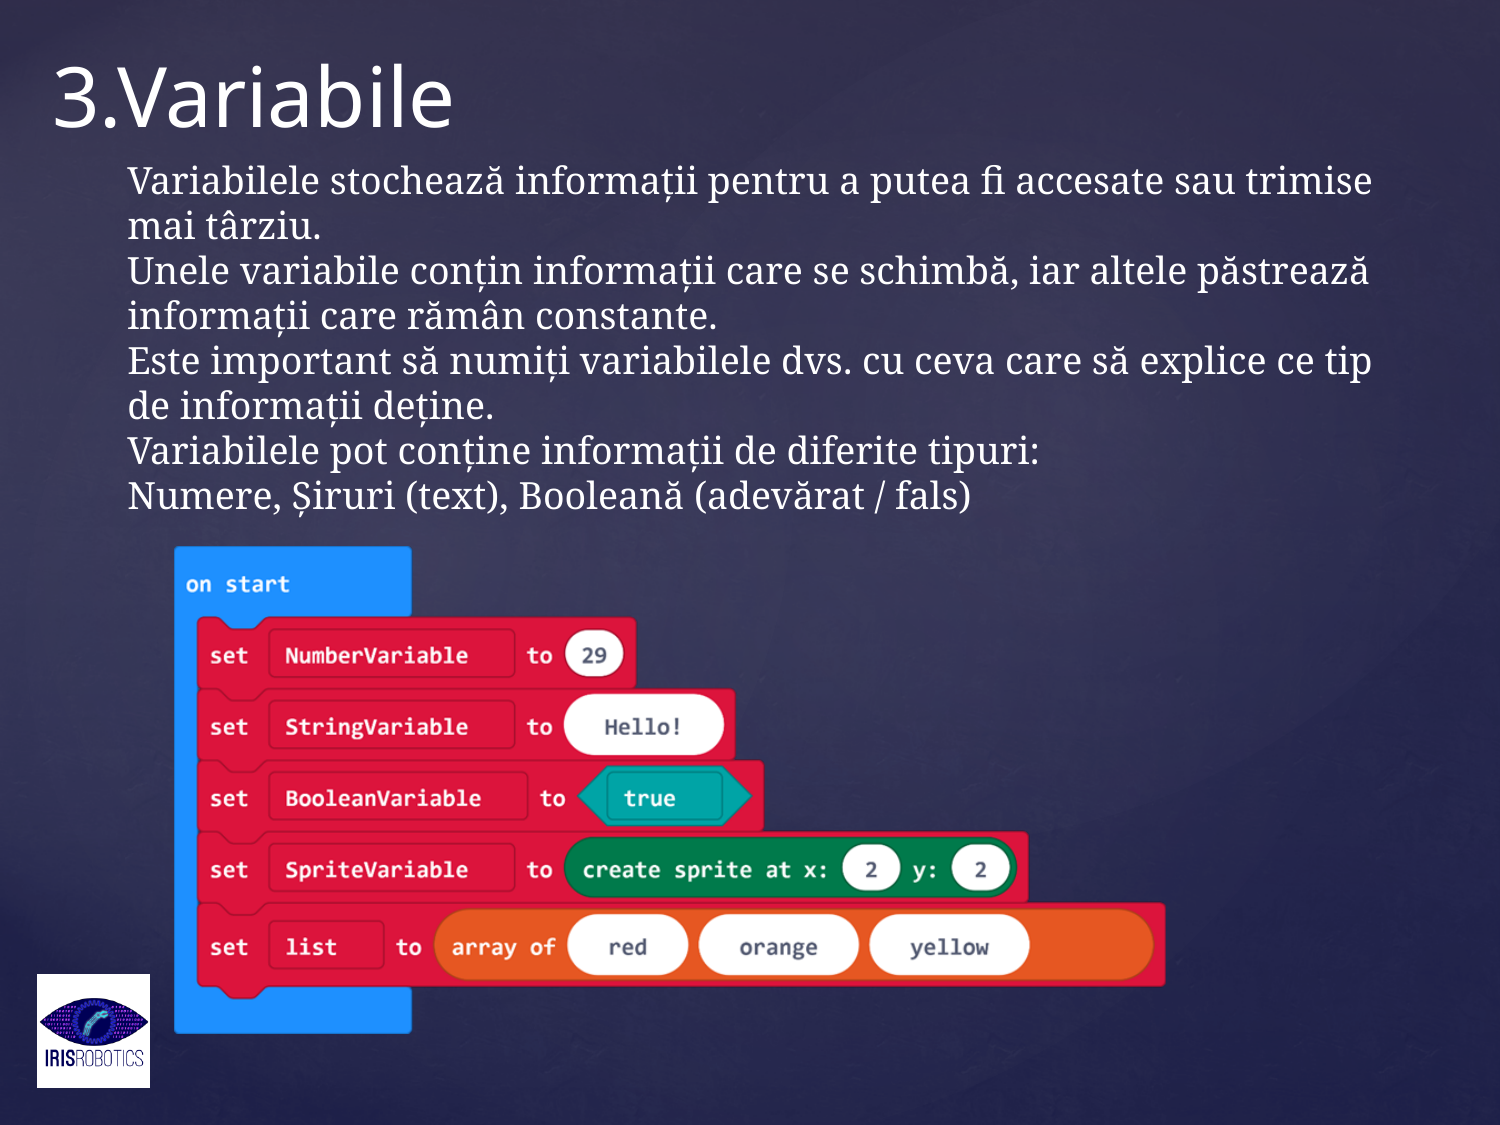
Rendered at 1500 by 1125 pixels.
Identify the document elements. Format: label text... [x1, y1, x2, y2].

text_box Variabilele stochează informații pentru a putea fi accesate sau trimise mai târziu. Unele variabile conțin informații care se schimbă, iar altele păstrează informații care rămân constante. Este important să numiți variabilele dvs. cu ceva care să explice ce tip de informații deține. Variabilele pot conține informații de diferite tipuri: Numere, Șiruri (text), Booleană (adevărat / fals) [112, 149, 1413, 525]
title 3.Variabile [37, 1, 1275, 152]
picture [36, 974, 151, 1088]
picture [174, 546, 1167, 1035]
